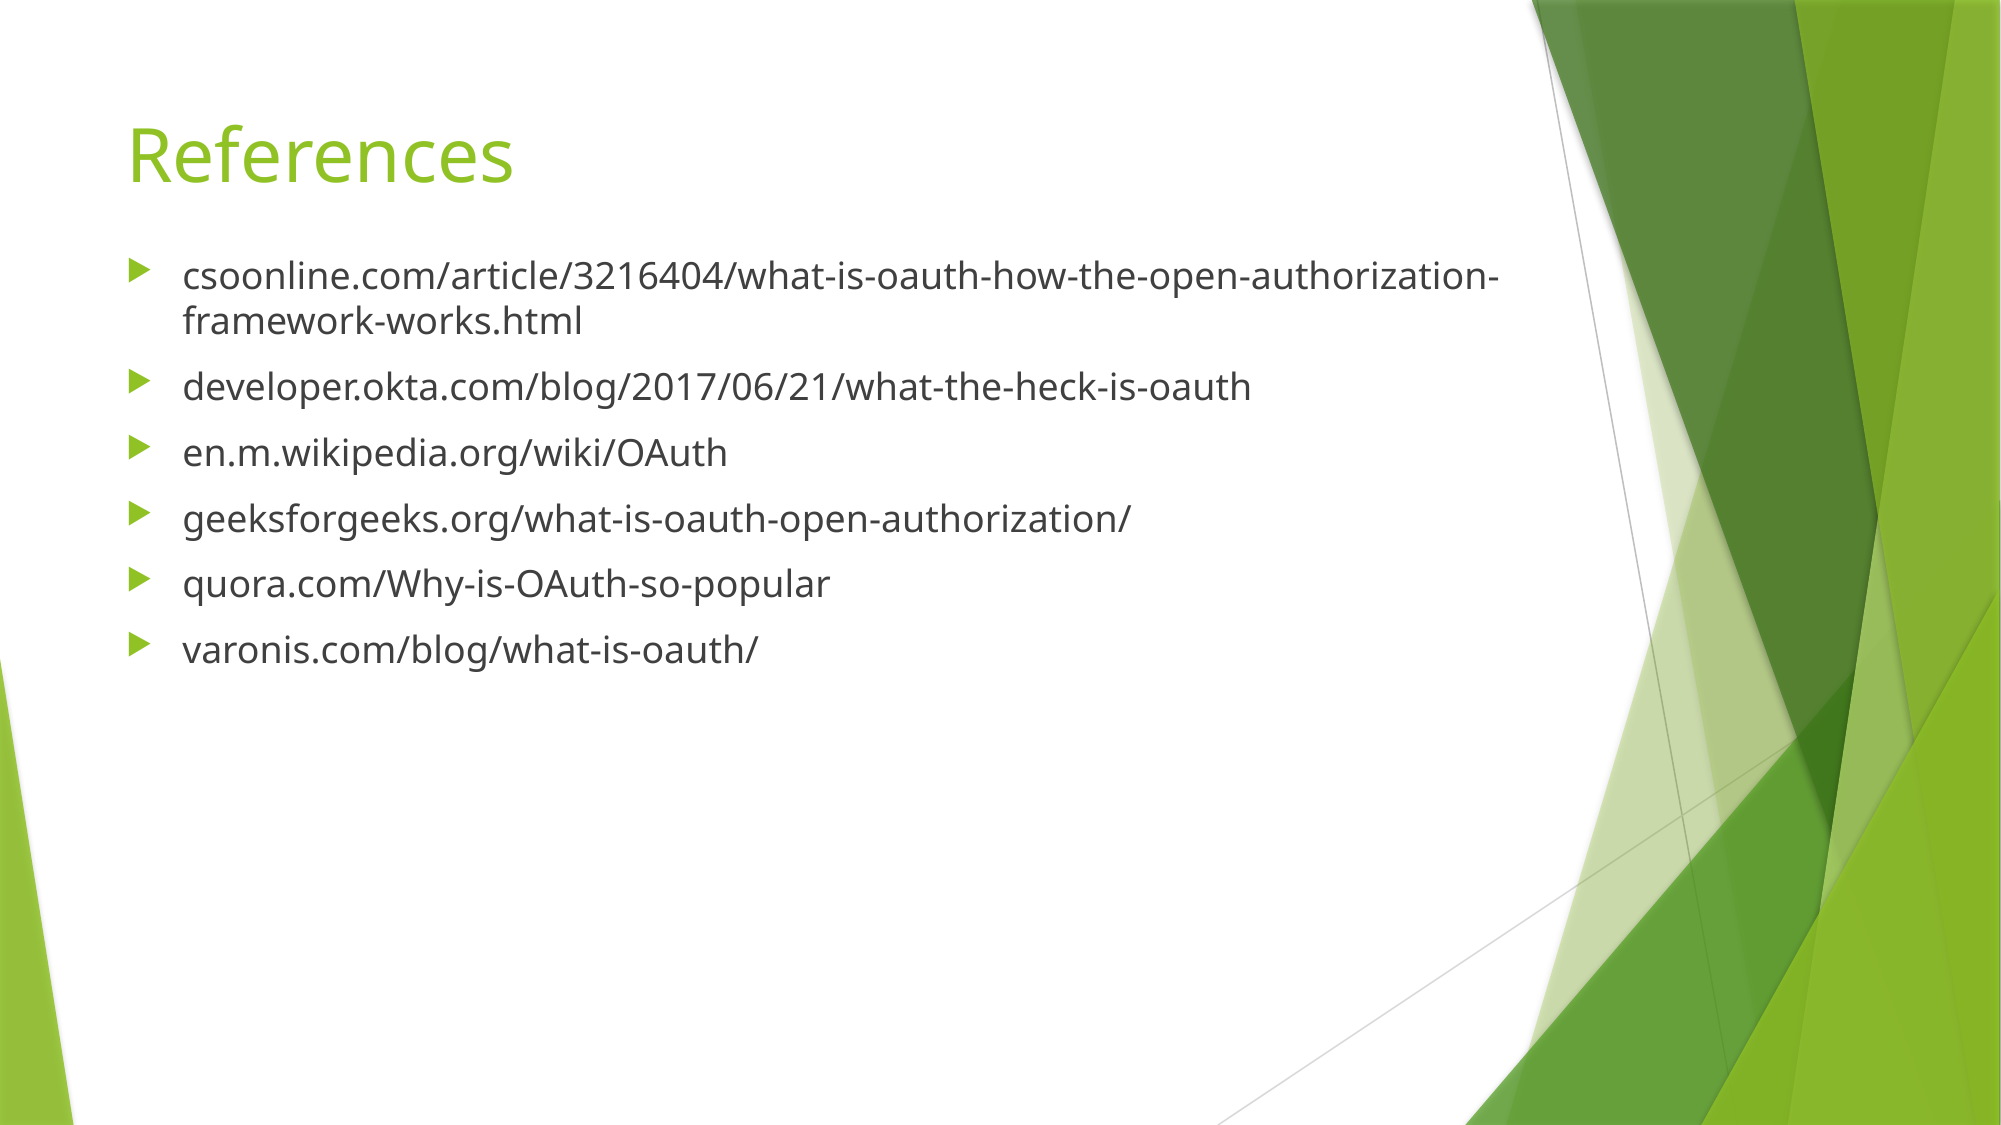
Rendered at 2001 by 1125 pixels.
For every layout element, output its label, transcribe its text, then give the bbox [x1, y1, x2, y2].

title References [111, 99, 1522, 244]
list csoonline.com/article/3216404/what-is-oauth-how-the-open-authorization-framework-works.html developer.okta.com/blog/2017/06/21/what-the-heck-is-oauth en.m.wikipedia.org/wiki/OAuth geeksforgeeks.org/what-is-oauth-open-authorization/ quora.com/Why-is-OAuth-so-popular varonis.com/blog/what-is-oauth/ [111, 244, 1669, 991]
